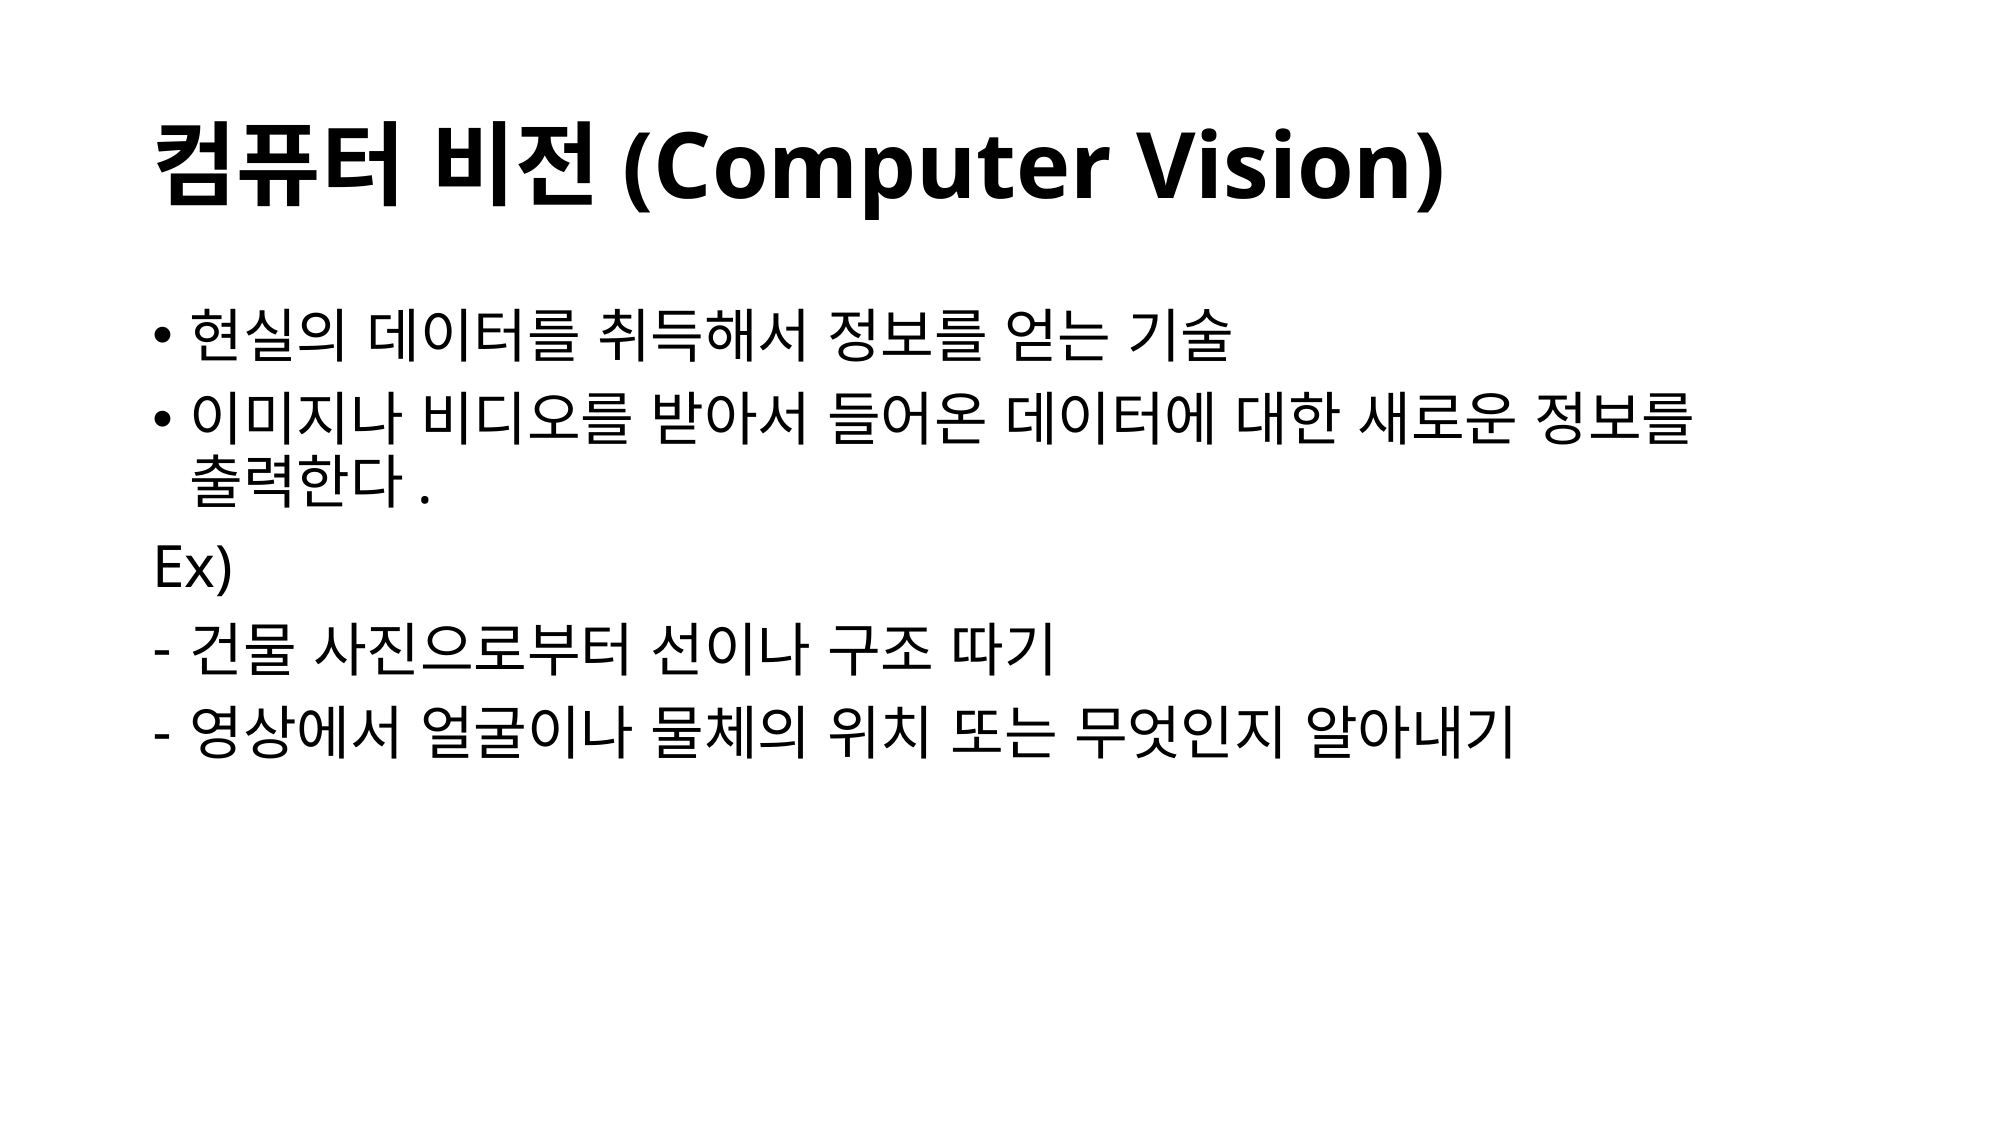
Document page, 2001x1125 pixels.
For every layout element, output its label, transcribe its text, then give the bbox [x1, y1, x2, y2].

list 현실의 데이터를 취득해서 정보를 얻는 기술 이미지나 비디오를 받아서 들어온 데이터에 대한 새로운 정보를 출력한다. Ex) 건물 사진으로부터 선이나 구조 따기 영상에서 얼굴이나 물체의 위치 또는 무엇인지 알아내기 [137, 299, 1863, 1014]
title 컴퓨터 비전(Computer Vision) [137, 59, 1863, 278]
